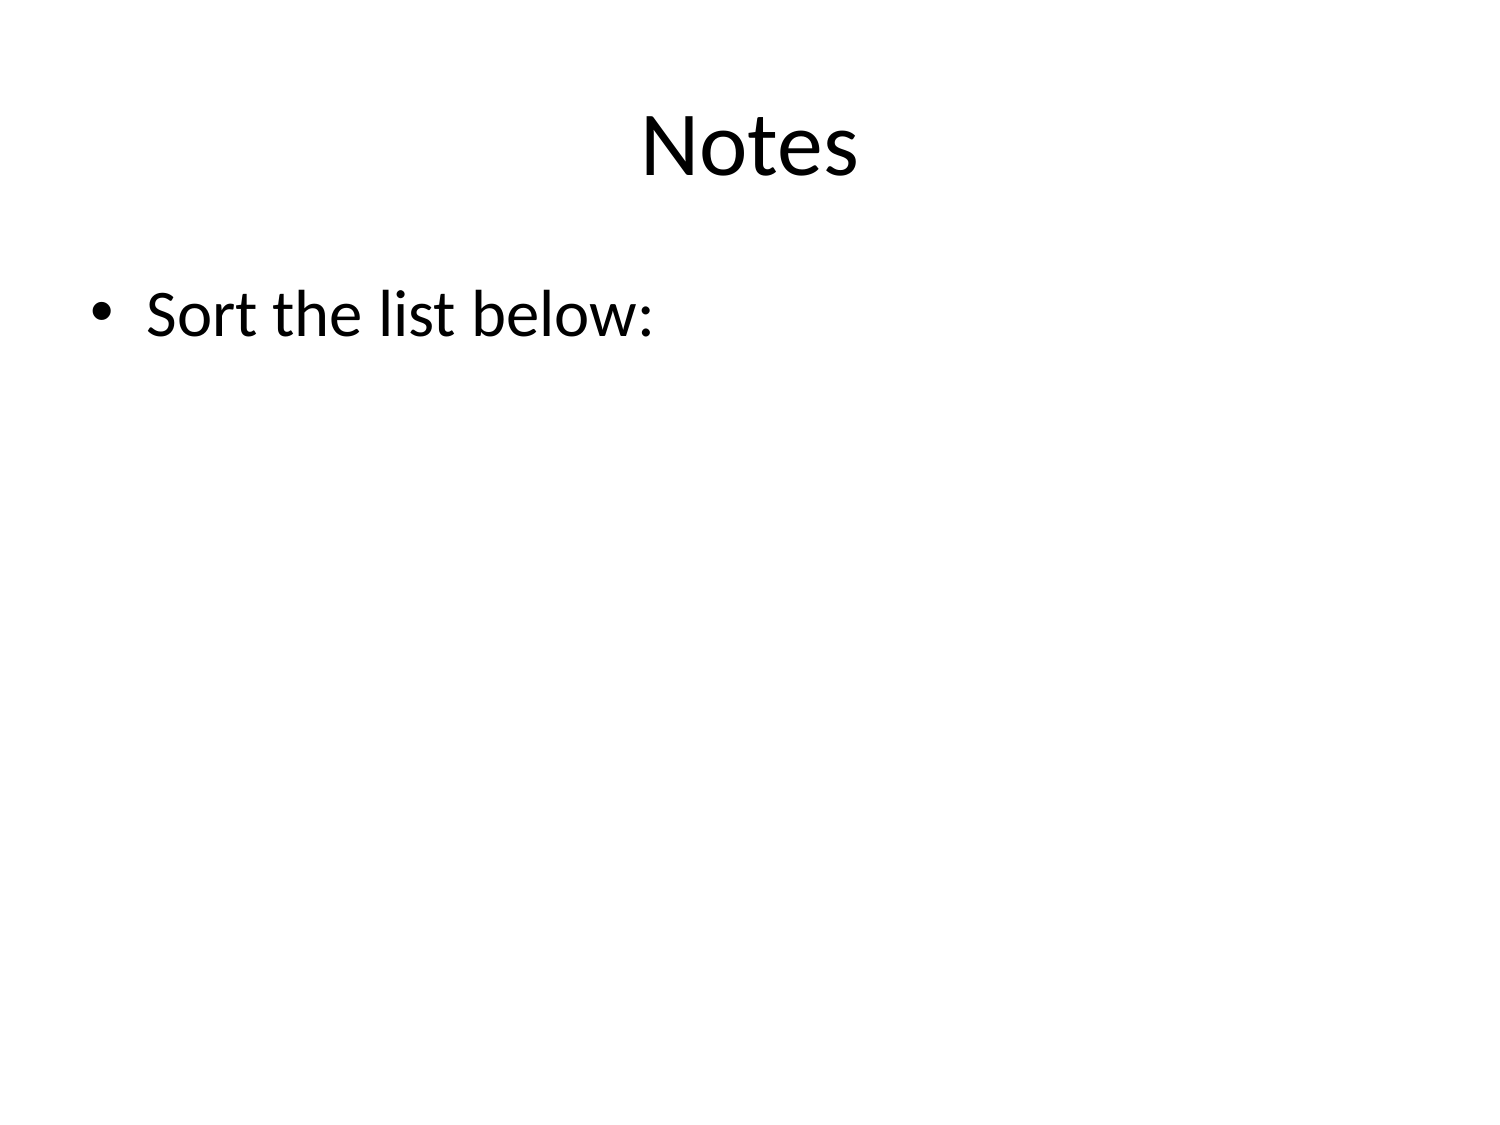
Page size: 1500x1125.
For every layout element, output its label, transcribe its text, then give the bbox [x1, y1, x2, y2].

list Sort the list below: [75, 262, 1425, 1005]
title Notes [75, 45, 1425, 233]
